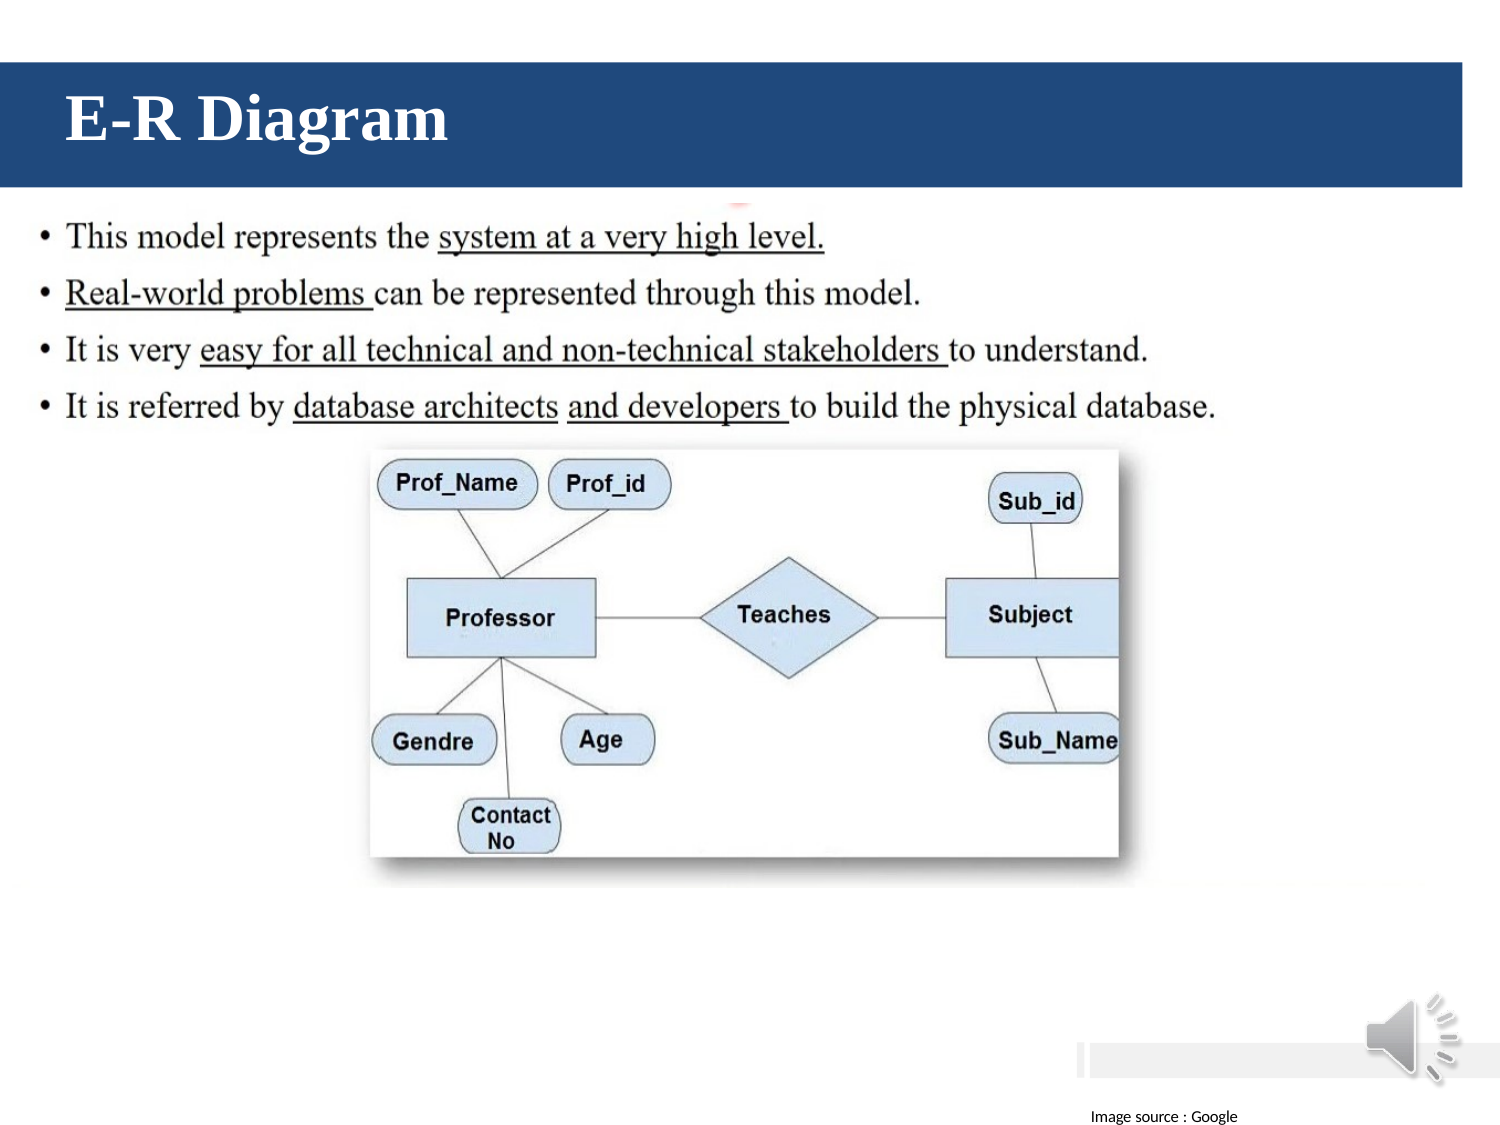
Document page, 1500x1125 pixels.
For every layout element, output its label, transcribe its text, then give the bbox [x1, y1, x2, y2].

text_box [0, 62, 1463, 872]
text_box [1076, 989, 1500, 1090]
text_box Image source : Google [1088, 1103, 1244, 1125]
picture [12, 202, 1426, 888]
